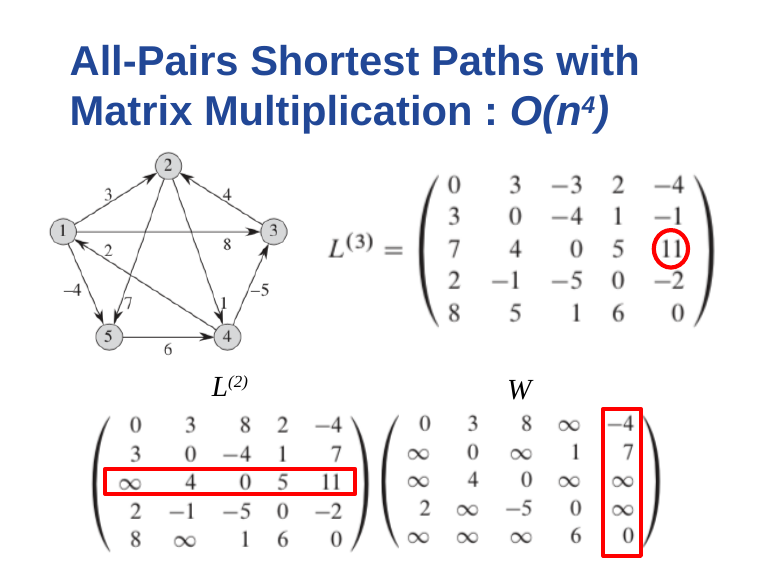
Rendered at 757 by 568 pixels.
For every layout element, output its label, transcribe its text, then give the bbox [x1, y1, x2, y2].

picture [309, 153, 730, 344]
picture [40, 137, 298, 360]
text_box L(2) [197, 368, 264, 398]
title All-Pairs Shortest Paths with Matrix Multiplication : O(n4) [69, 33, 682, 135]
picture [0, 398, 664, 568]
text_box W [492, 363, 547, 397]
